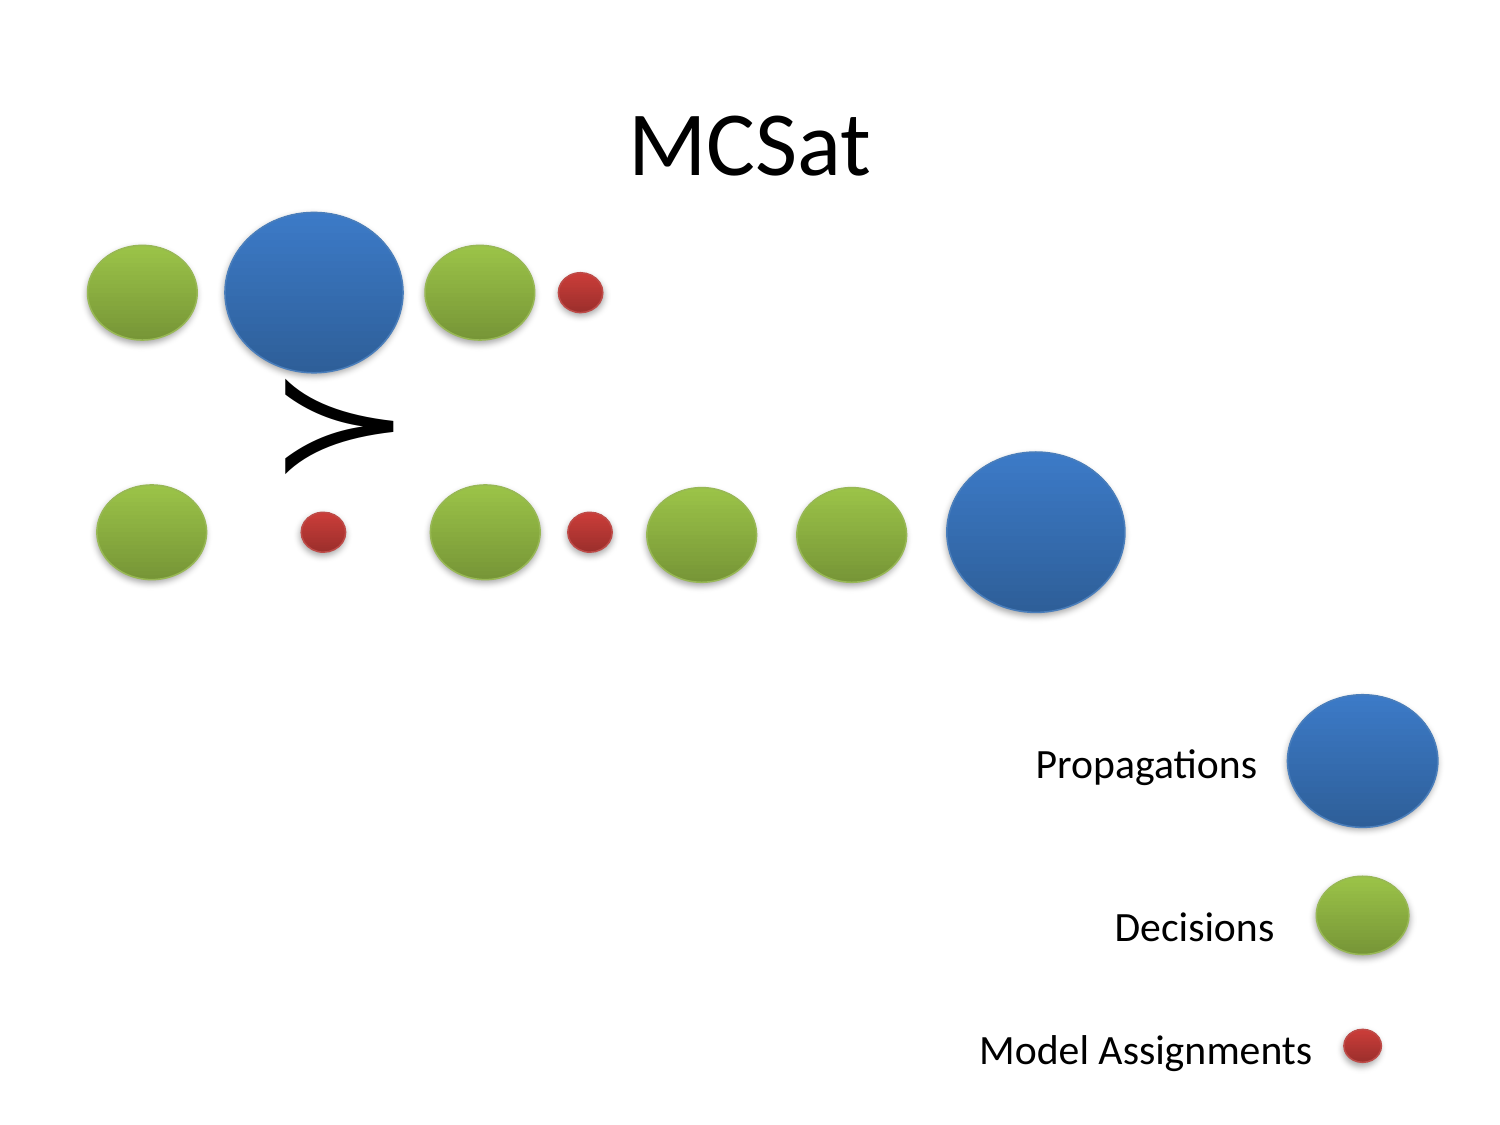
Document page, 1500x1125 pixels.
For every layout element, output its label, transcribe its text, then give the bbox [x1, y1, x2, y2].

text_box Model Assignments [964, 1015, 1328, 1080]
text_box [1343, 1028, 1383, 1064]
text_box [1315, 875, 1410, 956]
text_box Propagations [1020, 729, 1273, 795]
text_box [1286, 693, 1439, 829]
text_box Decisions [1099, 891, 1290, 957]
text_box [96, 451, 1126, 613]
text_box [87, 212, 603, 374]
title MCSat [74, 44, 1426, 233]
